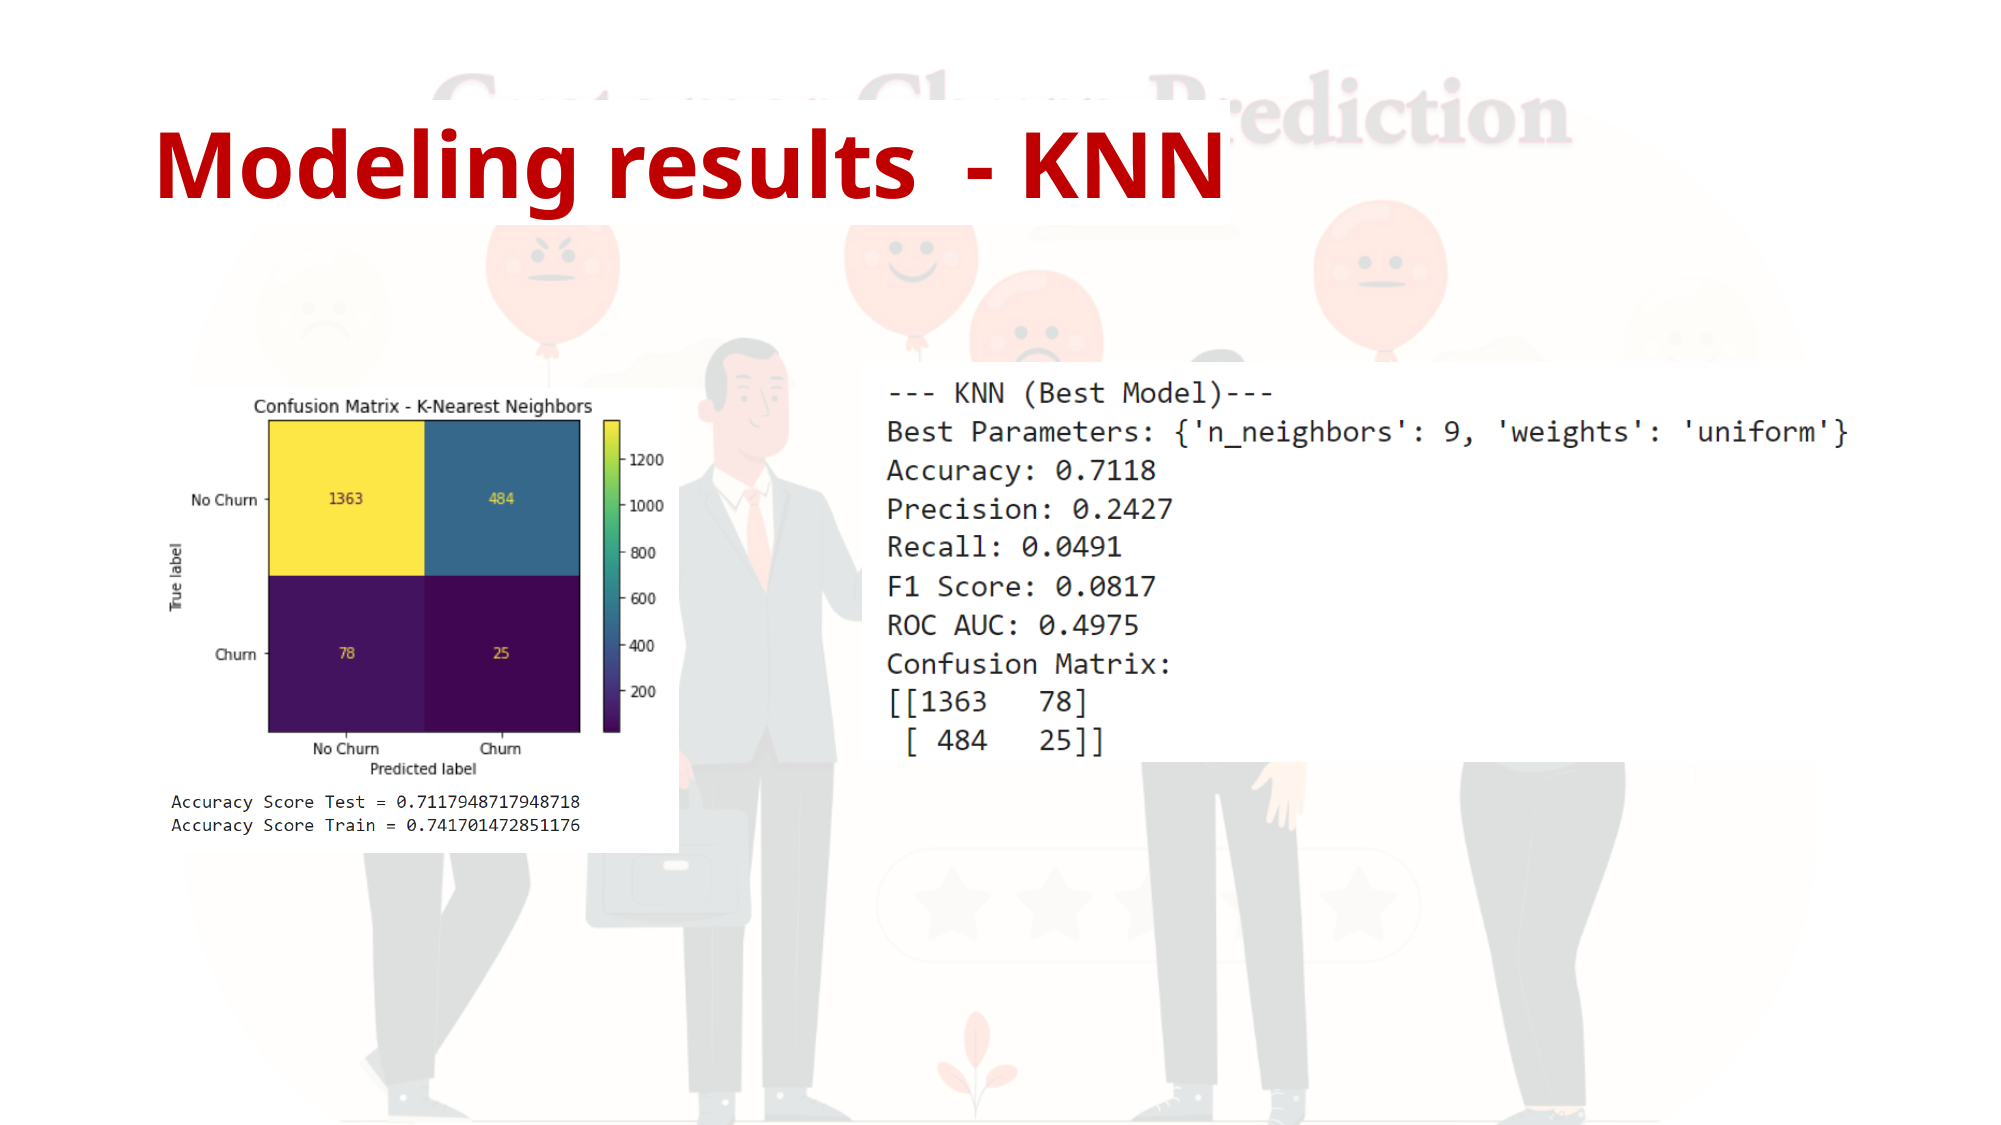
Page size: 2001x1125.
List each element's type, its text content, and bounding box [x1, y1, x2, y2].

picture [862, 362, 1863, 762]
title Modeling results - KNN [137, 59, 1863, 278]
picture [147, 388, 679, 854]
